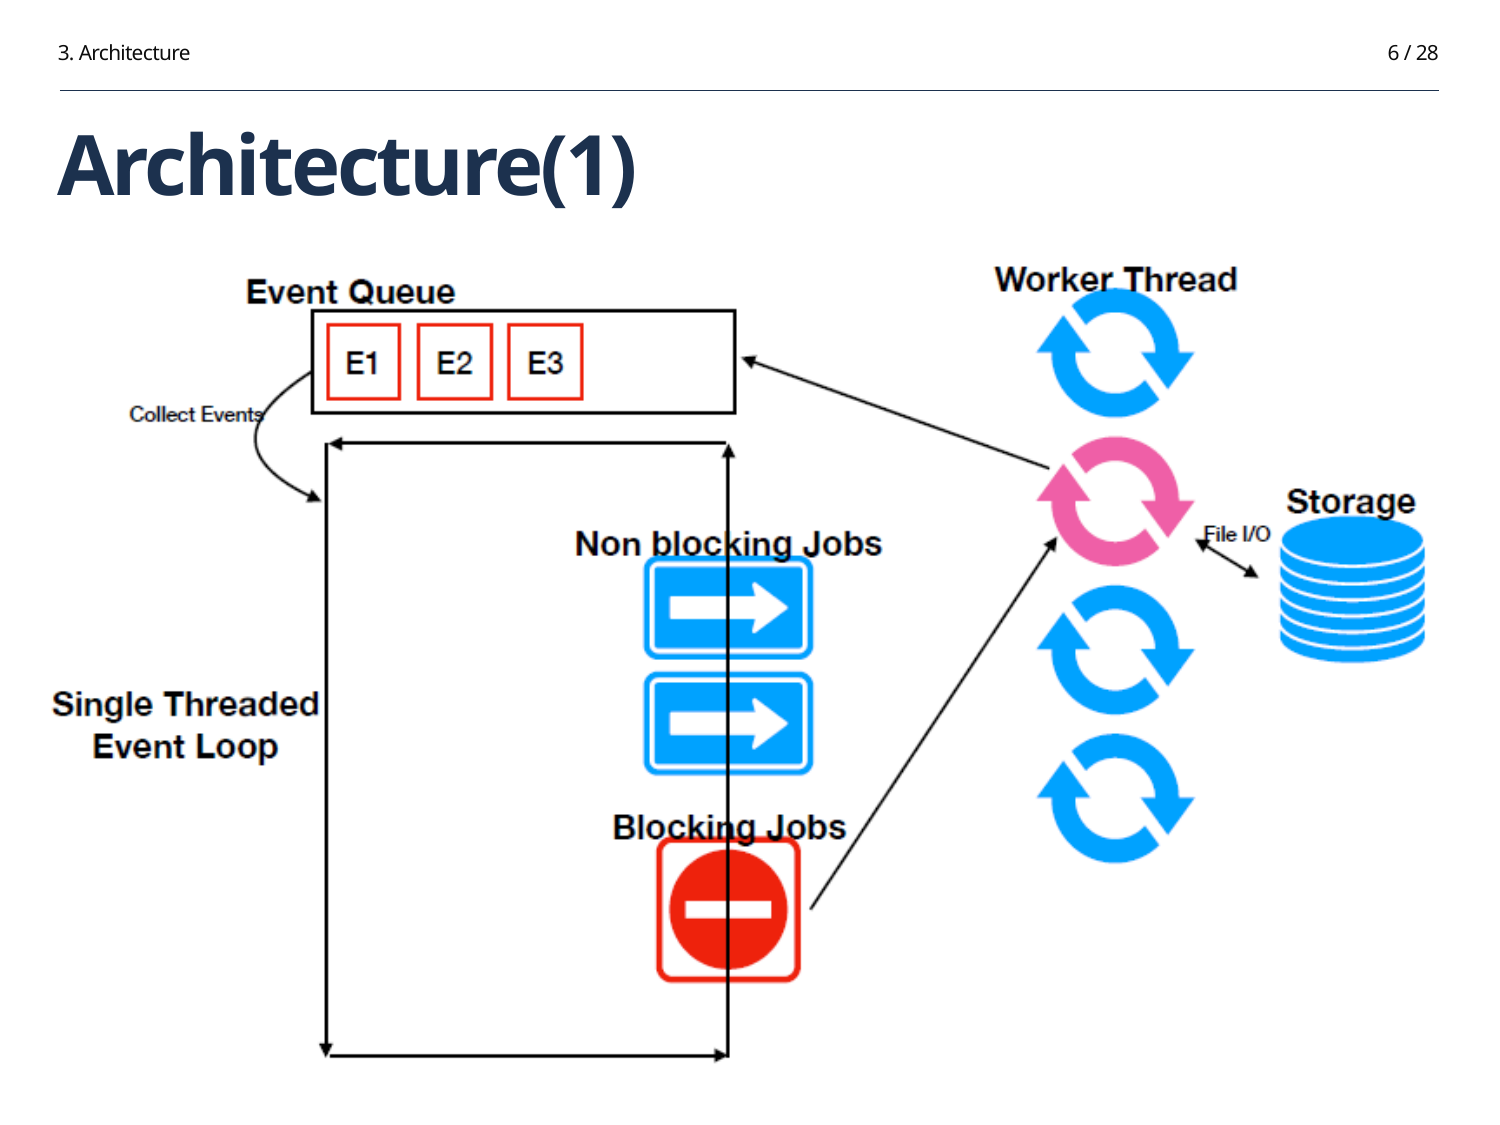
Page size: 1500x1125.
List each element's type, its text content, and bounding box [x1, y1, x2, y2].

text_box 3. Architecture [43, 32, 303, 72]
text_box 6 / 28 [1193, 31, 1454, 75]
picture [40, 252, 1439, 1074]
title Architecture(1) [42, 114, 1190, 211]
